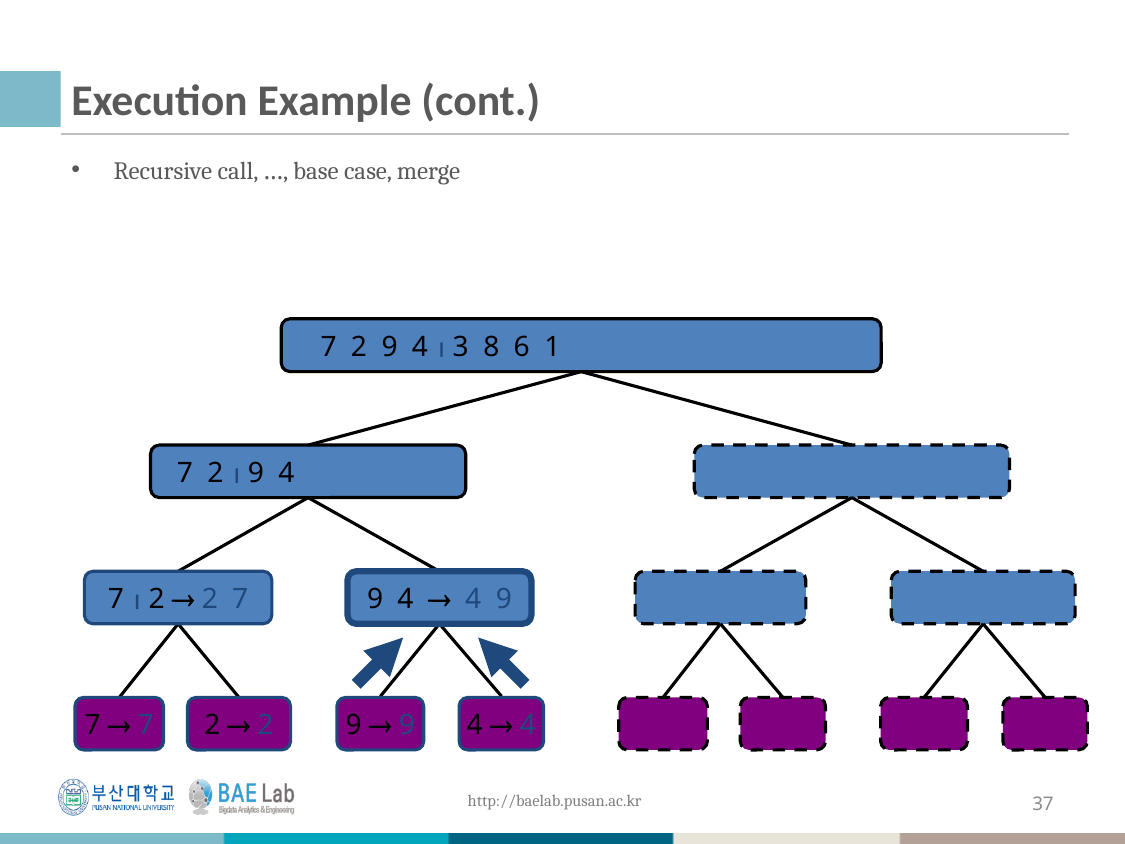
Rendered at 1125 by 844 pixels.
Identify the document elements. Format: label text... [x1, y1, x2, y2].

picture [186, 776, 300, 816]
picture [0, 833, 448, 844]
list Recursive call, …, base case, merge [56, 146, 1069, 754]
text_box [720, 624, 784, 697]
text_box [923, 624, 981, 697]
text_box 7 2 9 4  3 8 6 1  1 2 3 4 6 7 8 9 [281, 318, 882, 372]
text_box 7  2  2 7 [84, 571, 272, 624]
picture [673, 833, 1125, 844]
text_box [982, 624, 1046, 697]
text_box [580, 372, 853, 445]
text_box 7 2  9 4  2 4 7 9 [150, 445, 466, 498]
slide_number 37 [806, 782, 1069, 827]
text_box 6  6 [880, 697, 968, 750]
text_box 9  9 [336, 697, 424, 750]
title Execution Example (cont.) [56, 71, 1069, 125]
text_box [177, 624, 240, 697]
text_box 2  2 [187, 697, 291, 750]
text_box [307, 372, 579, 445]
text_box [380, 625, 438, 697]
text_box 1  1 [1002, 697, 1088, 750]
text_box 3 8 6 1  1 3 8 6 [694, 445, 1010, 498]
text_box 4  4 [459, 697, 544, 750]
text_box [662, 624, 719, 697]
picture [55, 775, 175, 819]
text_box 3  3 [618, 697, 708, 750]
text_box 6 1  1 6 [891, 571, 1076, 624]
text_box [177, 498, 306, 571]
text_box 7  7 [74, 697, 164, 750]
text_box 9 4  4 9 [347, 571, 532, 624]
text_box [119, 624, 176, 697]
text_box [439, 625, 502, 697]
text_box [307, 498, 440, 570]
text_box 8  8 [740, 697, 826, 750]
text_box 3 8  3 8 [635, 571, 806, 624]
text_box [851, 498, 984, 571]
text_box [720, 498, 850, 571]
